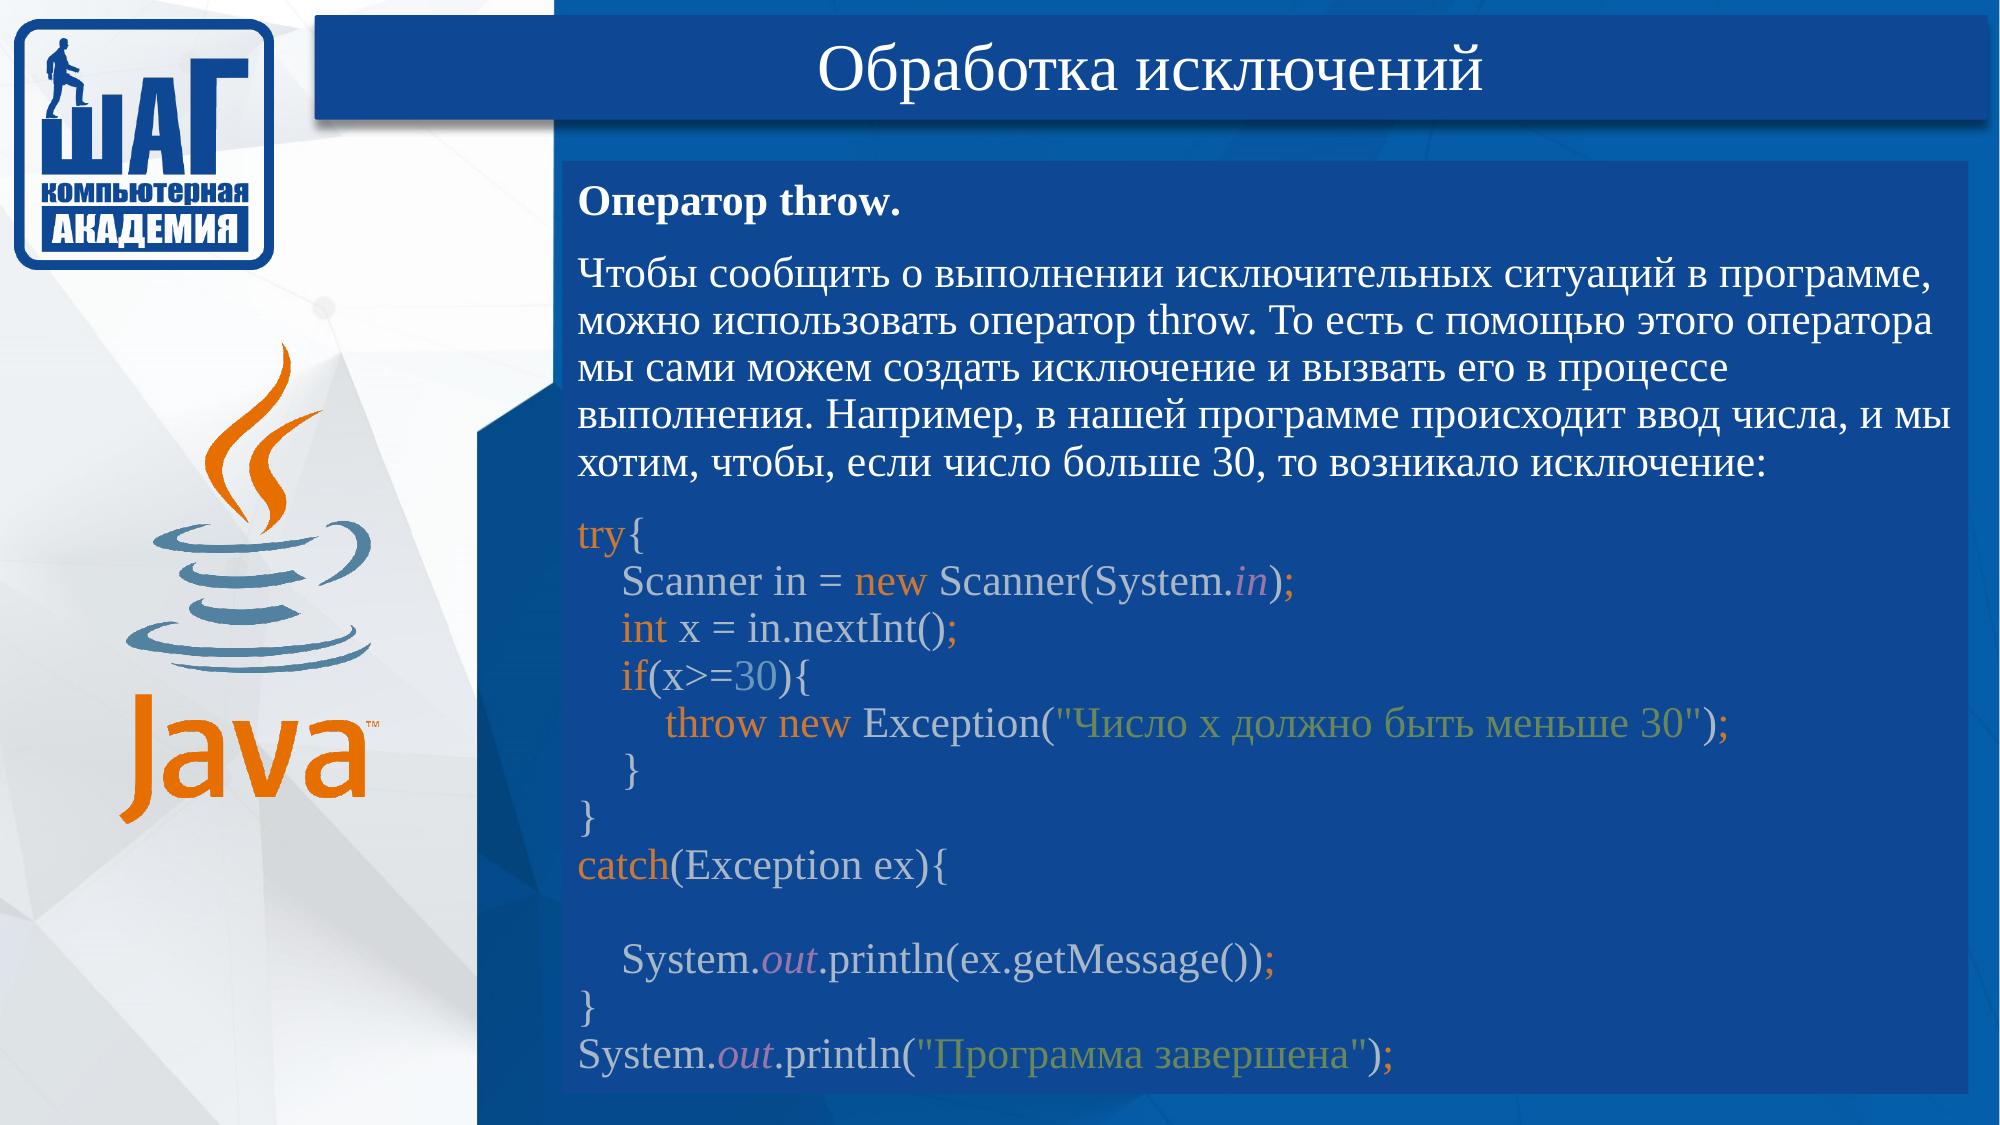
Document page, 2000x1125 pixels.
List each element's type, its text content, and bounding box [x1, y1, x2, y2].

picture [0, 0, 2000, 1125]
list Оператор throw. Чтобы сообщить о выполнении исключительных ситуаций в программе, можно использовать оператор throw. То есть с помощью этого оператора мы сами можем создать исключение и вызвать его в процессе выполнения. Например, в нашей программе происходит ввод числа, и мы хотим, чтобы, если число больше 30, то возникало исключение: try{ Scanner in = new Scanner(System.in); int x = in.nextInt(); if(x>=30){ throw new Exception("Число х должно быть меньше 30"); } } catch(Exception ex){ System.out.println(ex.getMessage()); } System.out.println("Программа завершена"); [562, 160, 1969, 1094]
text_box Обработка исключений [314, 15, 1988, 120]
